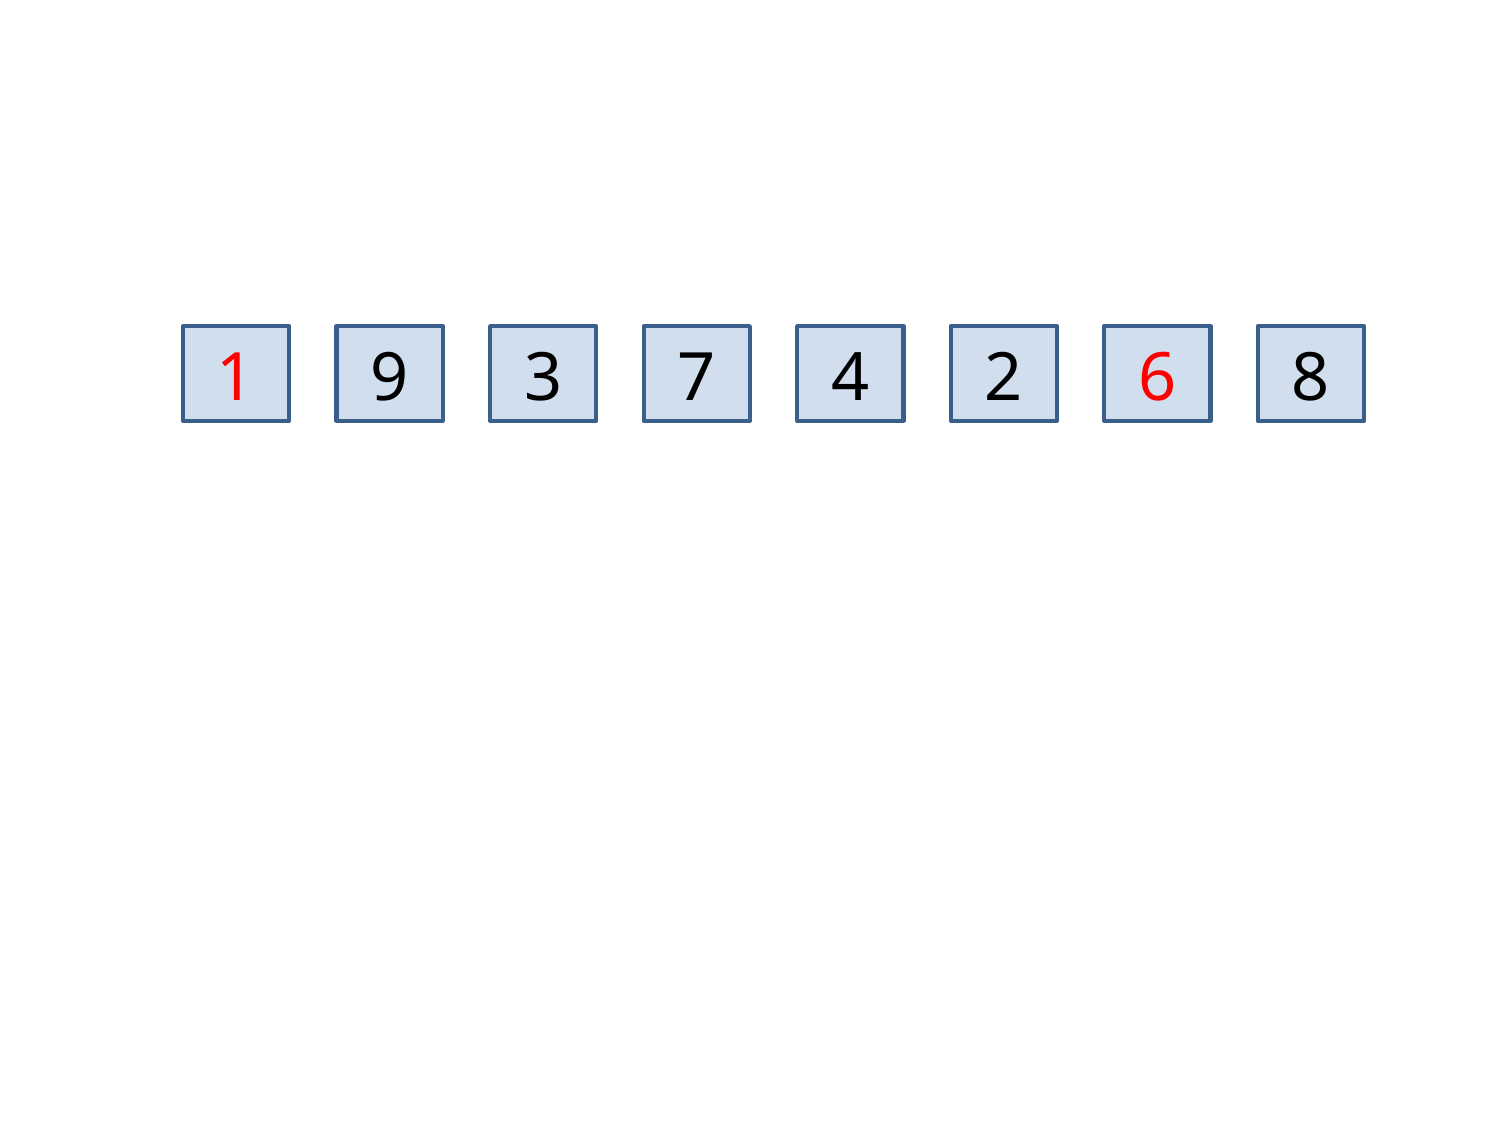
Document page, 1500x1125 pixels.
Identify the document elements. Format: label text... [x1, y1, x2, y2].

text_box 7 [642, 324, 752, 423]
text_box 2 [949, 324, 1059, 423]
text_box 1 [181, 324, 291, 423]
text_box 8 [1256, 324, 1366, 423]
text_box 6 [1102, 324, 1213, 423]
text_box 3 [488, 324, 598, 423]
text_box 9 [334, 324, 445, 423]
text_box 4 [795, 324, 906, 423]
